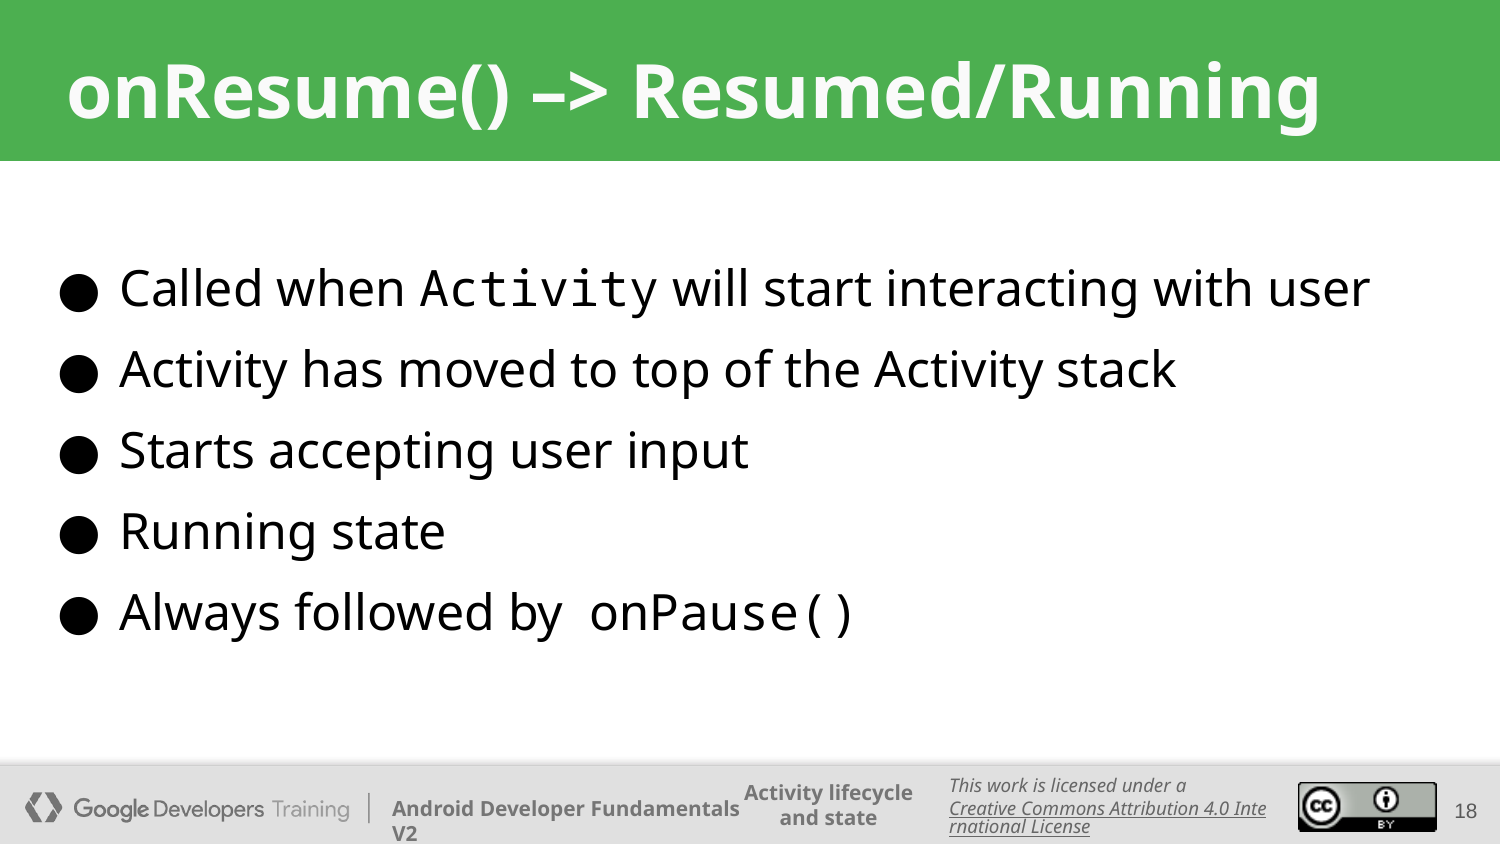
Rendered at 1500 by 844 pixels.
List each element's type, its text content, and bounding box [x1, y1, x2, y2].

picture [0, 161, 1500, 844]
title onResume() –> Resumed/Running [51, 28, 1472, 122]
text_box Called when Activity will start interacting with user Activity has moved to top of the Activity stack Starts accepting user input Running state Always followed by onPause() [29, 181, 1428, 743]
slide_number ‹#› [1402, 777, 1493, 842]
